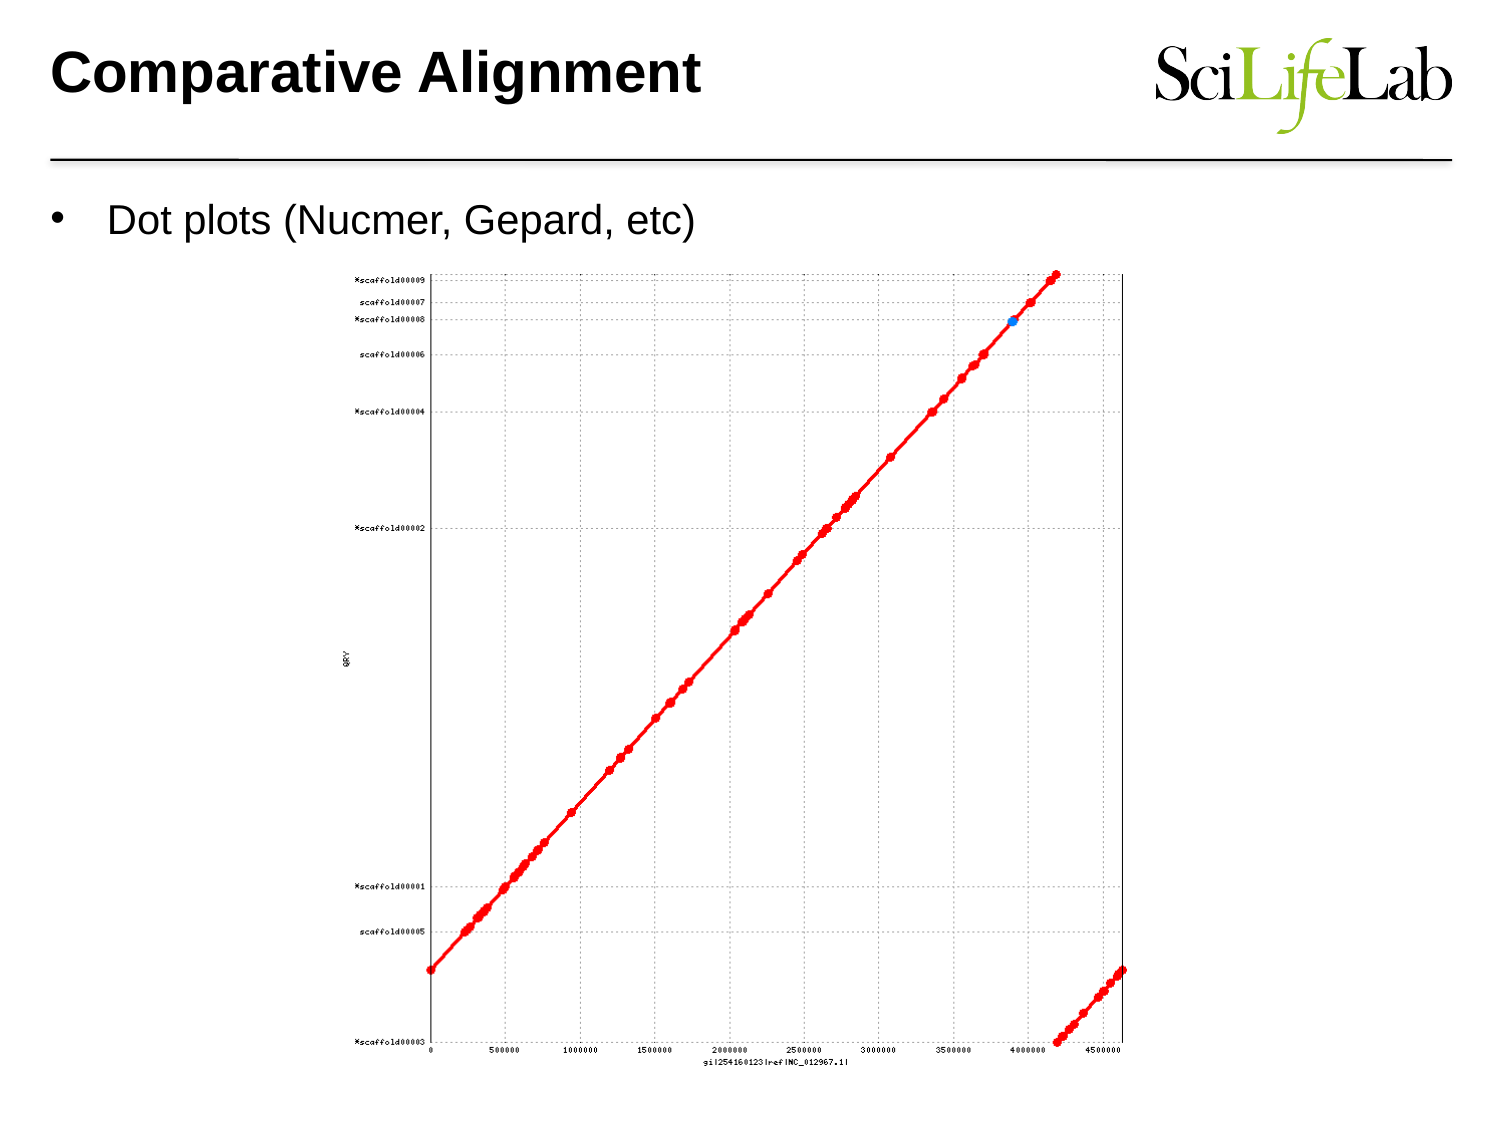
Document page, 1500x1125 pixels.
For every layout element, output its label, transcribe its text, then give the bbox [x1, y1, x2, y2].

picture [328, 265, 1131, 1068]
list Dot plots (Nucmer, Gepard, etc) [50, 192, 1452, 1005]
title Comparative Alignment [50, 34, 1452, 139]
